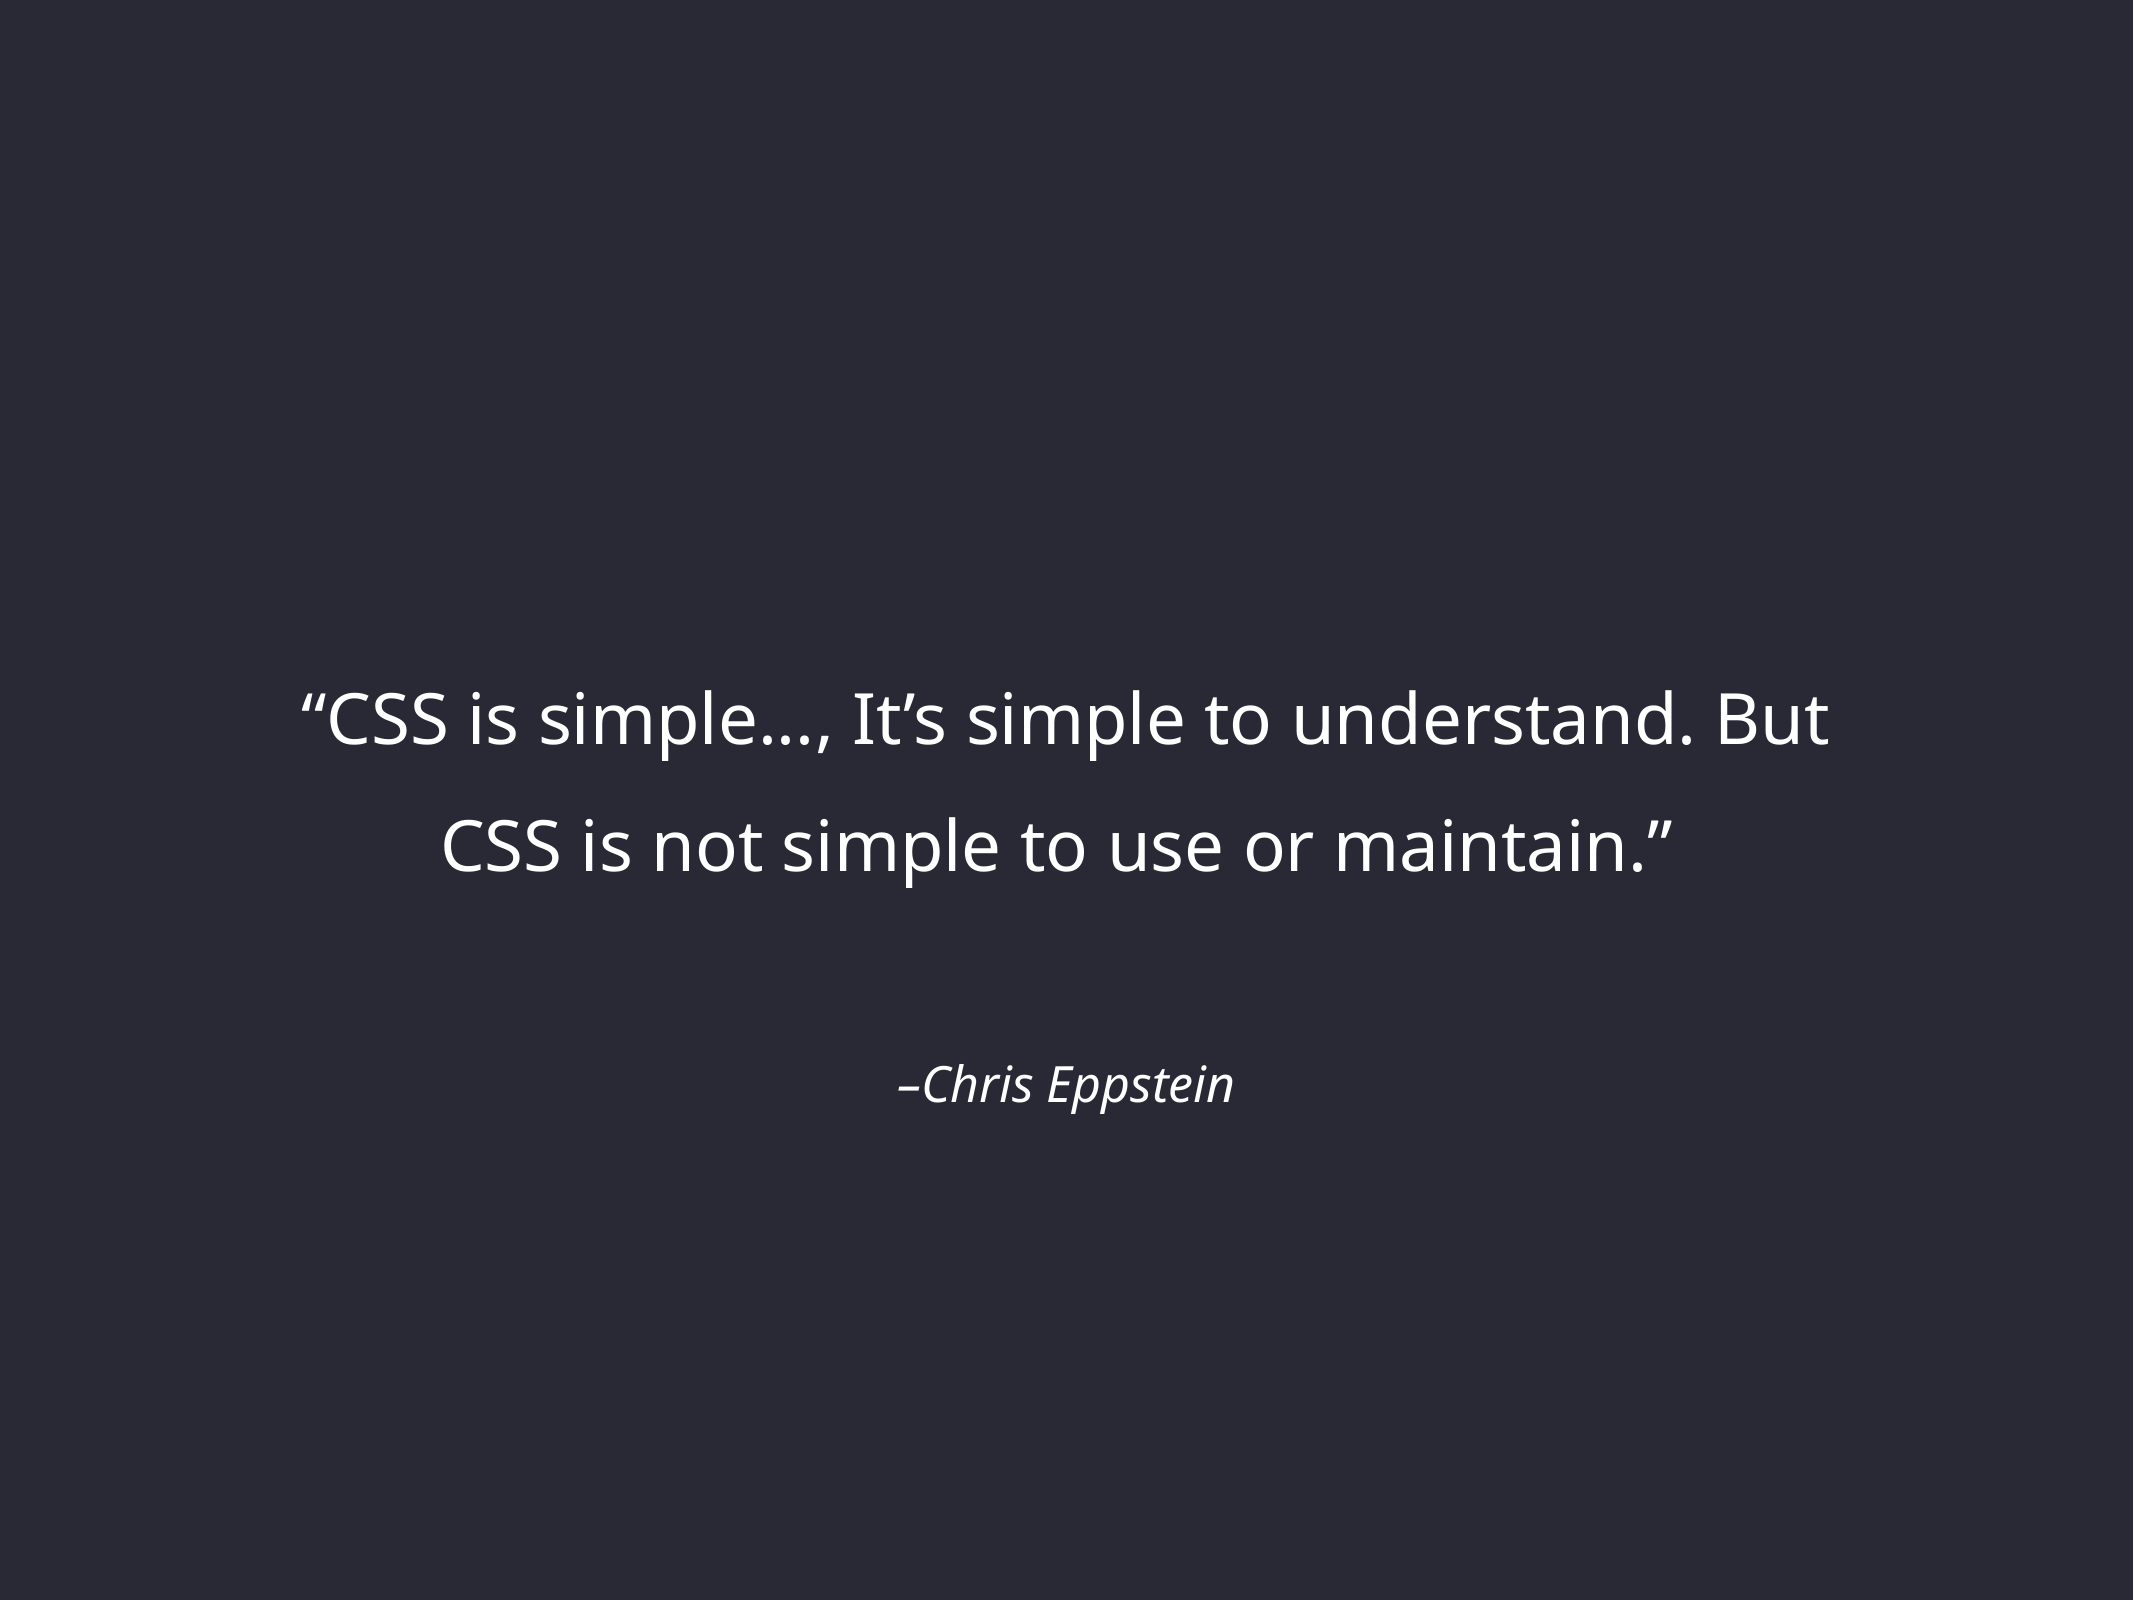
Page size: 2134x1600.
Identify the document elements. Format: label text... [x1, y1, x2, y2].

list –Chris Eppstein [207, 1043, 1926, 1120]
list “CSS is simple..., It’s simple to understand. But CSS is not simple to use or maintain.” [223, 582, 1910, 934]
